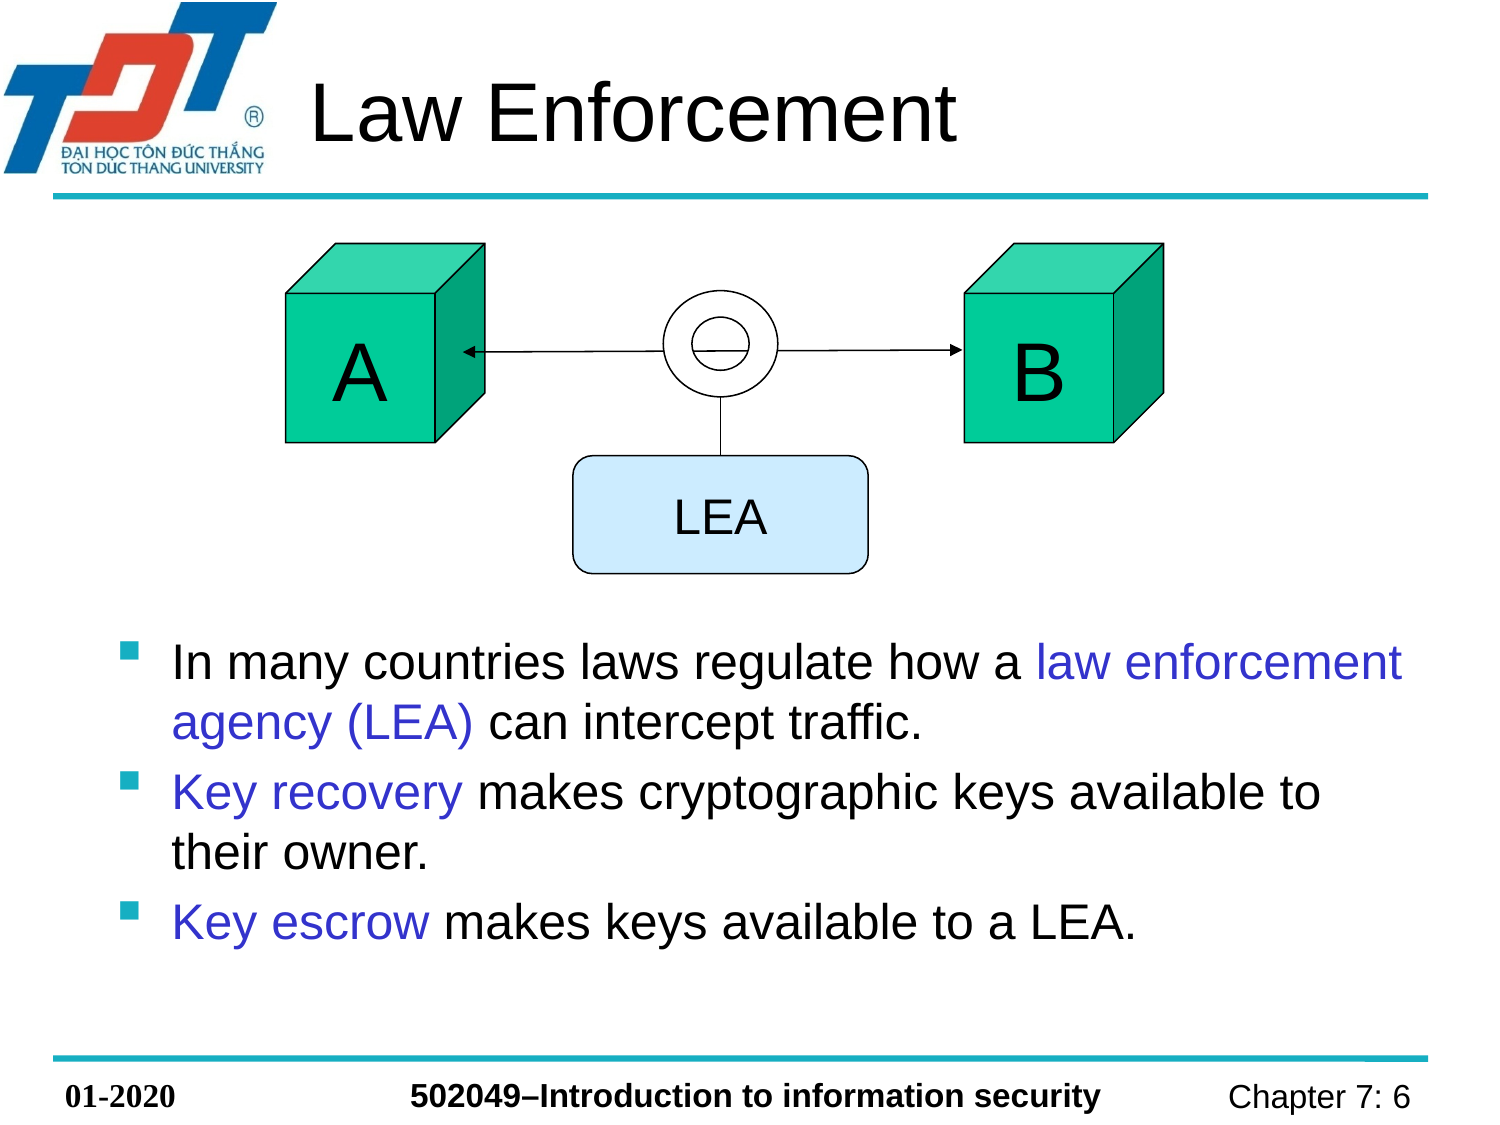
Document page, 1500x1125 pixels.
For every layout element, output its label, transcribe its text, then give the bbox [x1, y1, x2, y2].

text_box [285, 243, 1164, 574]
picture [3, 2, 277, 174]
title Law Enforcement [295, 42, 1500, 173]
list In many countries laws regulate how a law enforcement agency (LEA) can intercept traffic. Key recovery makes cryptographic keys available to their owner. Key escrow makes keys available to a LEA. [100, 621, 1447, 976]
